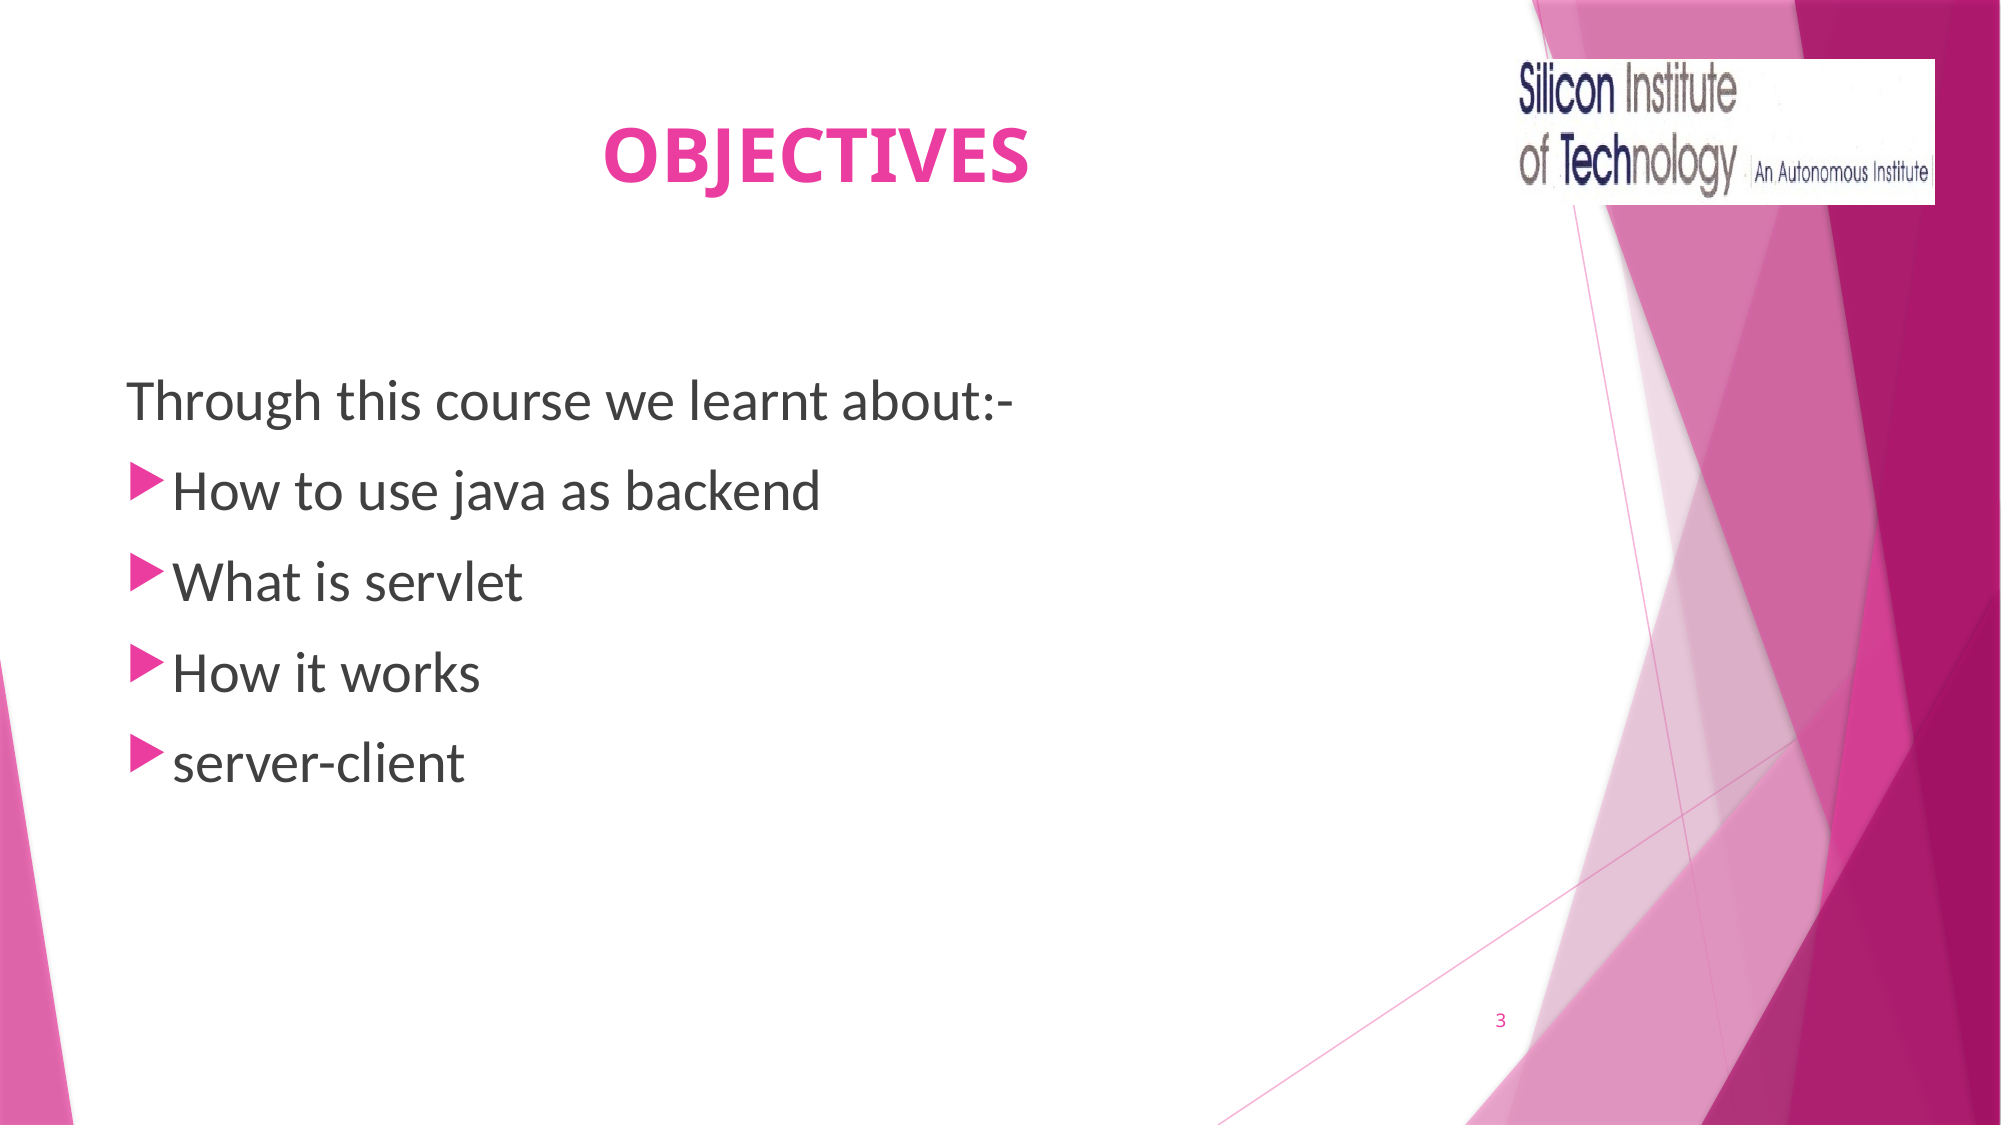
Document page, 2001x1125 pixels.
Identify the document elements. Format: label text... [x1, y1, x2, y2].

list Through this course we learnt about:- How to use java as backend What is servlet How it works server-client [111, 354, 1522, 992]
picture [1514, 58, 1935, 205]
slide_number 3 [1409, 991, 1522, 1051]
title OBJECTIVES [111, 99, 1522, 317]
